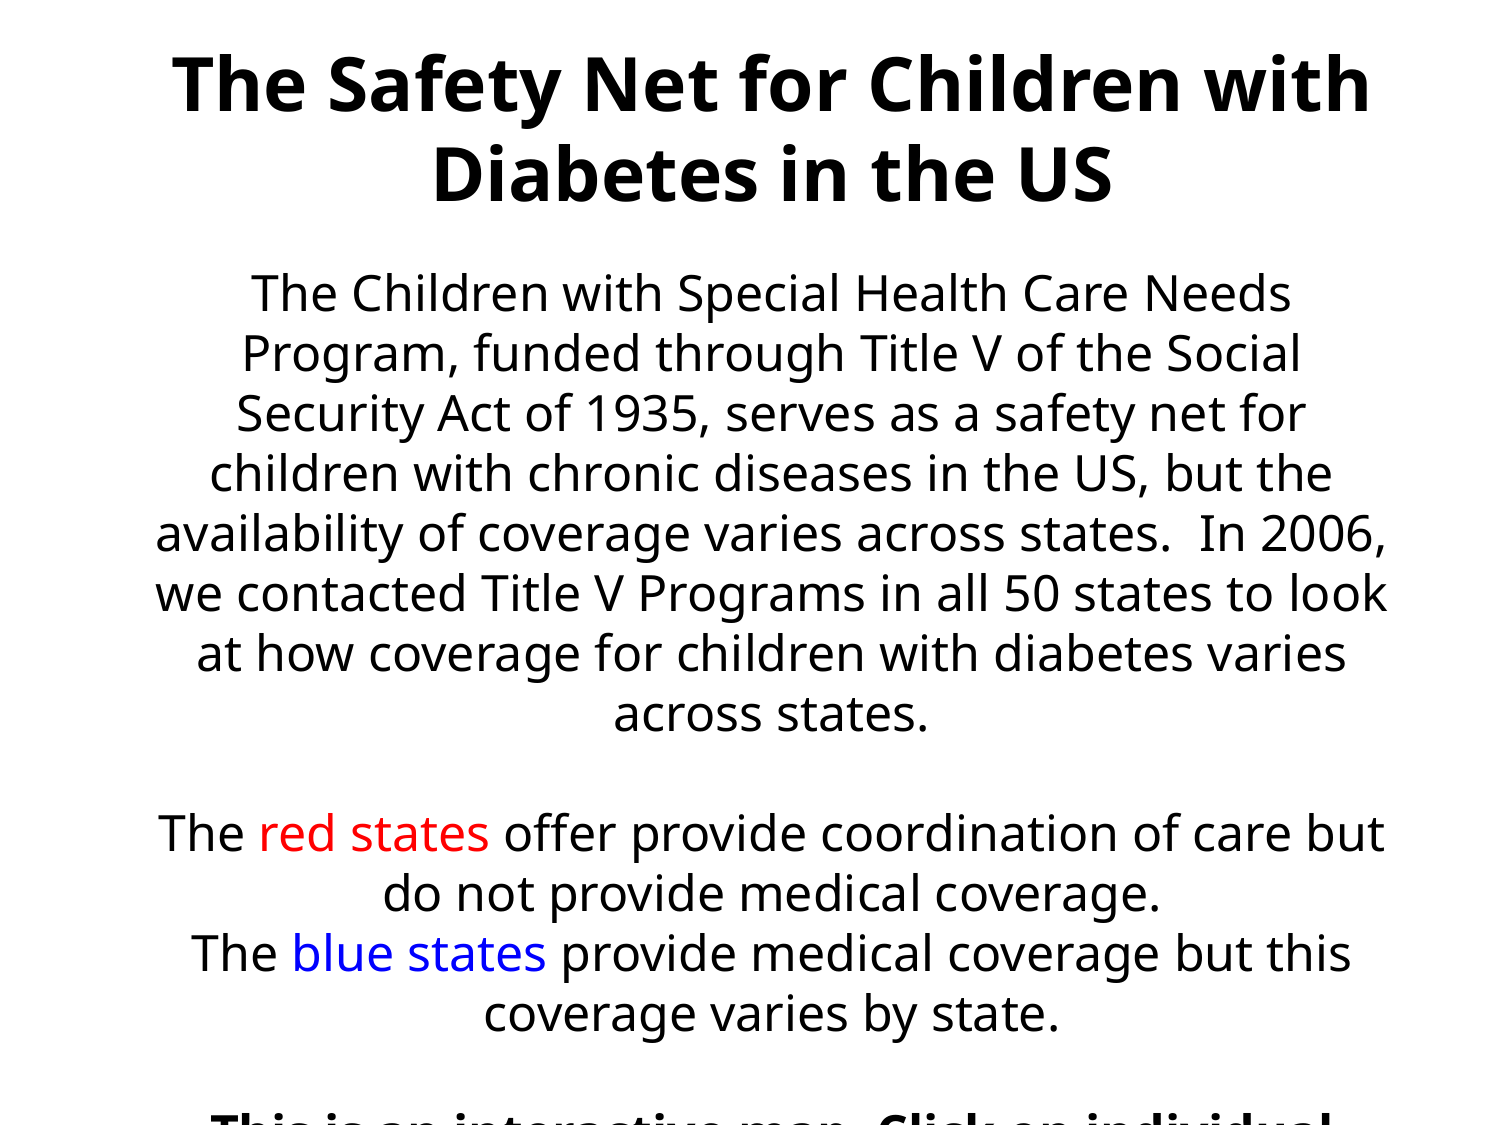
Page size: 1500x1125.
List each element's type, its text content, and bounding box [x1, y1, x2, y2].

text_box The Safety Net for Children with Diabetes in the US The Children with Special Health Care Needs Program, funded through Title V of the Social Security Act of 1935, serves as a safety net for children with chronic diseases in the US, but the availability of coverage varies across states. In 2006, we contacted Title V Programs in all 50 states to look at how coverage for children with diabetes varies across states. The red states offer provide coordination of care but do not provide medical coverage. The blue states provide medical coverage but this coverage varies by state. This is an interactive map. Click on individual states to explore the variation. State-to-State Variability in Title V Coverage for Children with Diabetes. Wolfgram PM, Sarrault J, Clark S, Lee JM. J Pediatr. 2013 Jan 13. doi:pii: S0022-3476(12)01455-2. 10.1016/j.jpeds.2012.12.009. [Epub ahead of print] [134, 29, 1411, 1125]
